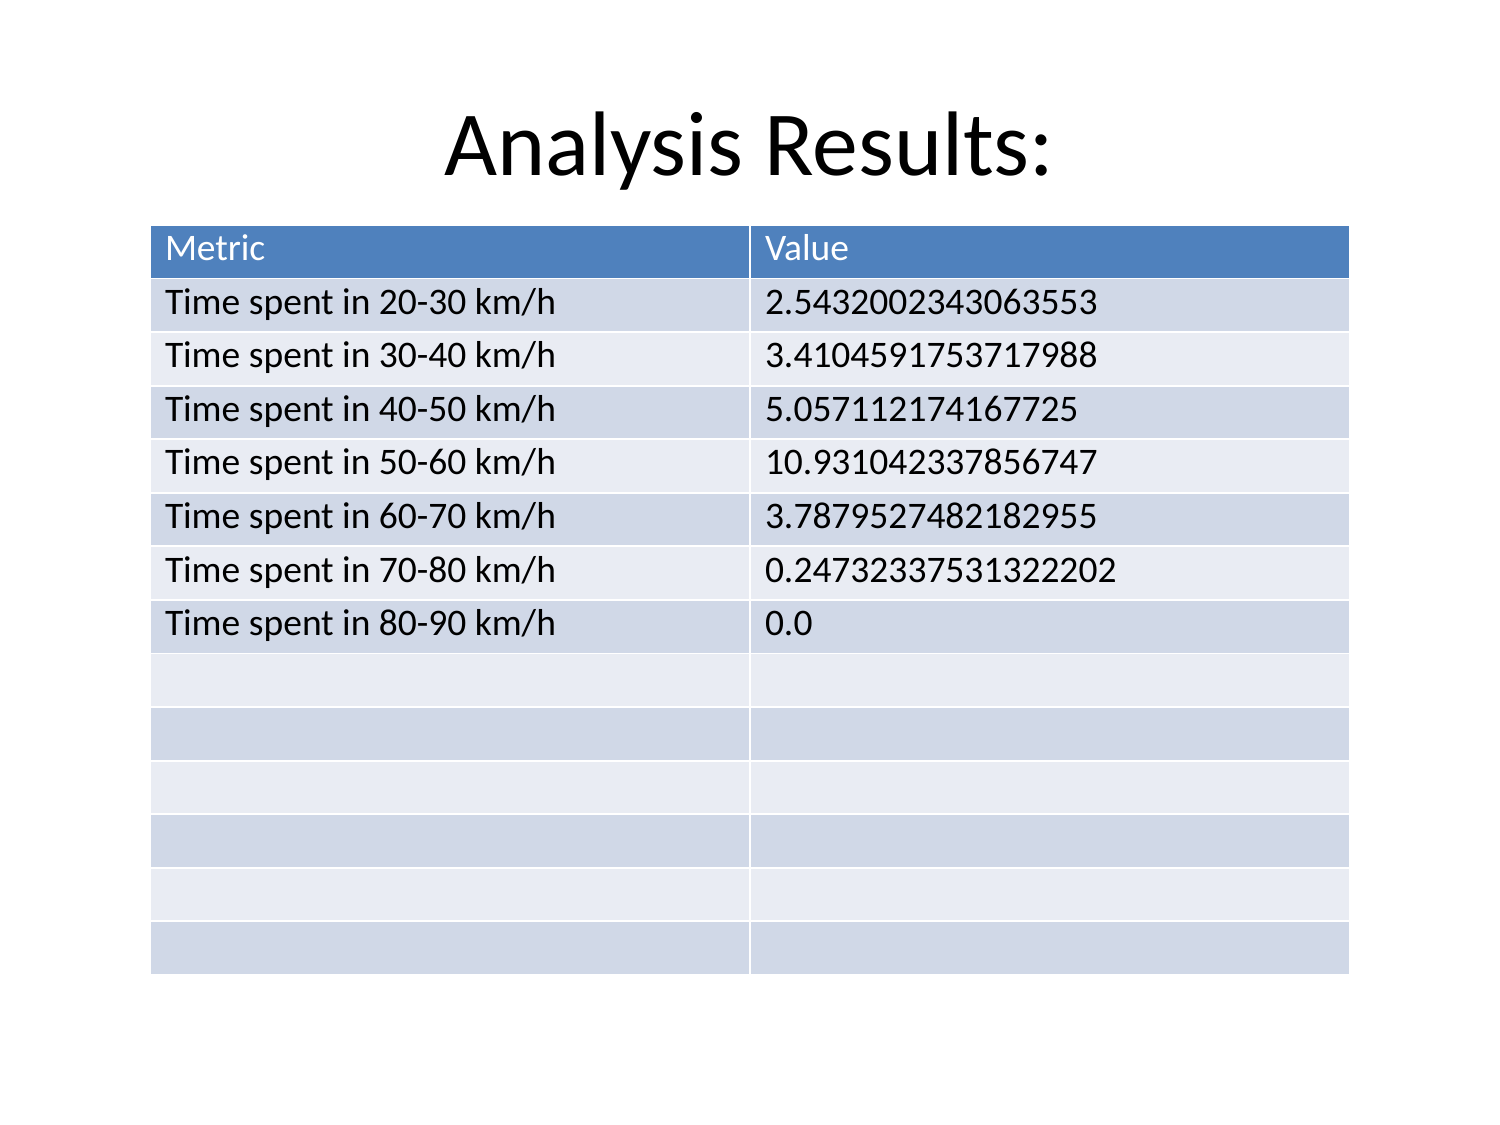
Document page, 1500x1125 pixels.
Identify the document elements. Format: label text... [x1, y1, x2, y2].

table_cell Time spent in 30-40 km/h [151, 333, 749, 385]
table_cell Time spent in 50-60 km/h [151, 440, 749, 492]
table_cell Time spent in 20-30 km/h [151, 279, 749, 331]
table_cell 0.0 [751, 601, 1349, 653]
table_cell [151, 708, 749, 760]
table_cell [751, 654, 1349, 706]
table_cell Time spent in 80-90 km/h [151, 601, 749, 653]
table_cell 2.5432002343063553 [751, 279, 1349, 331]
table_cell [151, 654, 749, 706]
table_cell [751, 922, 1349, 974]
table_cell [151, 922, 749, 974]
table_header Metric [151, 226, 749, 278]
table_cell [151, 869, 749, 920]
table_cell 0.24732337531322202 [751, 547, 1349, 599]
table_cell Time spent in 40-50 km/h [151, 387, 749, 438]
table_cell 5.057112174167725 [751, 387, 1349, 438]
table_cell [751, 708, 1349, 760]
table_cell [751, 815, 1349, 867]
table_cell [751, 762, 1349, 813]
table_cell 3.4104591753717988 [751, 333, 1349, 385]
table_cell [151, 762, 749, 813]
table_cell [151, 815, 749, 867]
table_cell 10.931042337856747 [751, 440, 1349, 492]
table_cell [751, 869, 1349, 920]
title Analysis Results: [75, 45, 1425, 233]
table_cell Time spent in 60-70 km/h [151, 494, 749, 545]
table_header Value [751, 226, 1349, 278]
table_cell 3.7879527482182955 [751, 494, 1349, 545]
table_cell Time spent in 70-80 km/h [151, 547, 749, 599]
